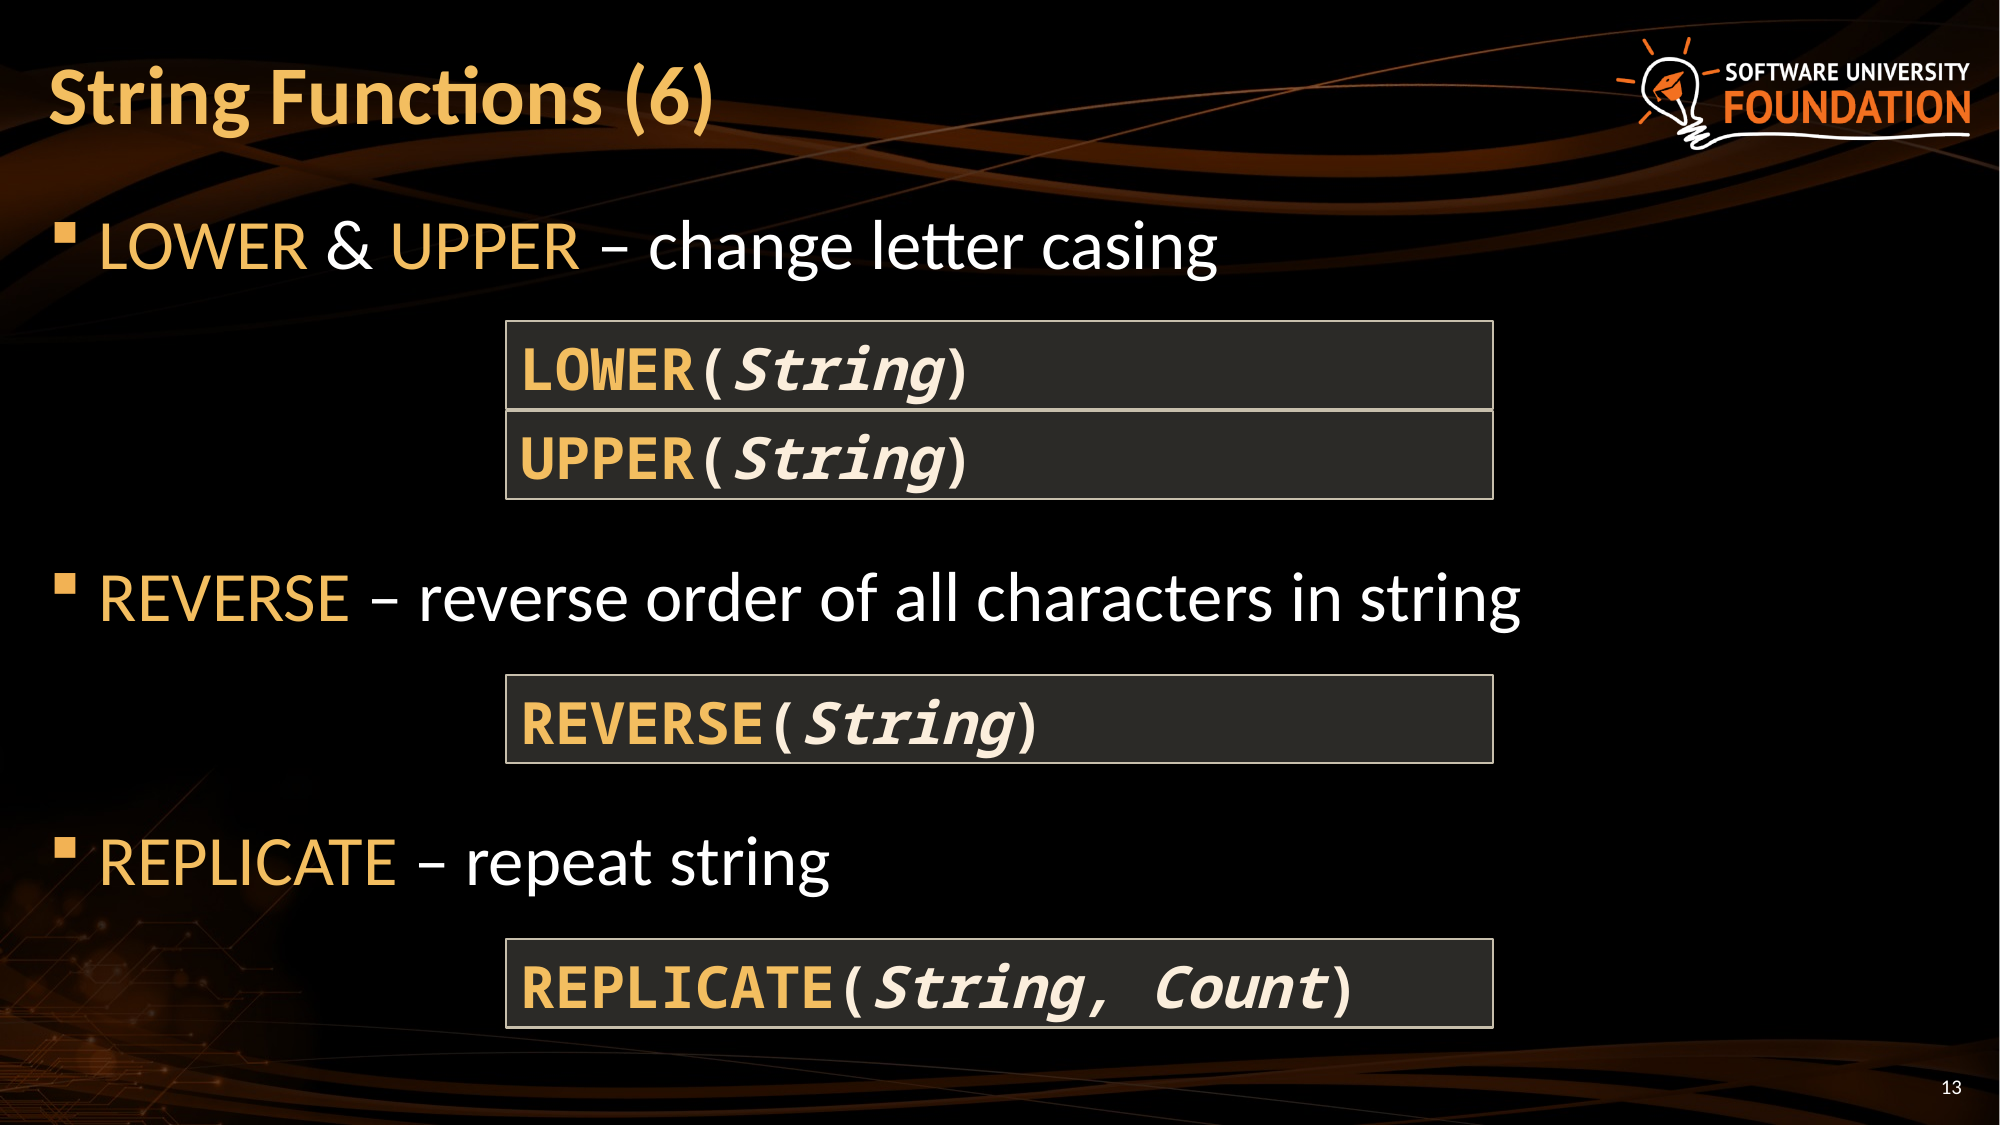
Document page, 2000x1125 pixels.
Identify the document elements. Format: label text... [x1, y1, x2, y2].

title String Functions (6) [30, 6, 1602, 189]
picture [0, 0, 2000, 1125]
text_box REPLICATE(String, Count) [505, 939, 1494, 1028]
text_box REVERSE(String) [505, 674, 1494, 764]
list LOWER & UPPER – change letter casing REVERSE – reverse order of all characters in string REPLICATE – repeat string [31, 188, 1968, 1103]
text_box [505, 321, 1494, 500]
